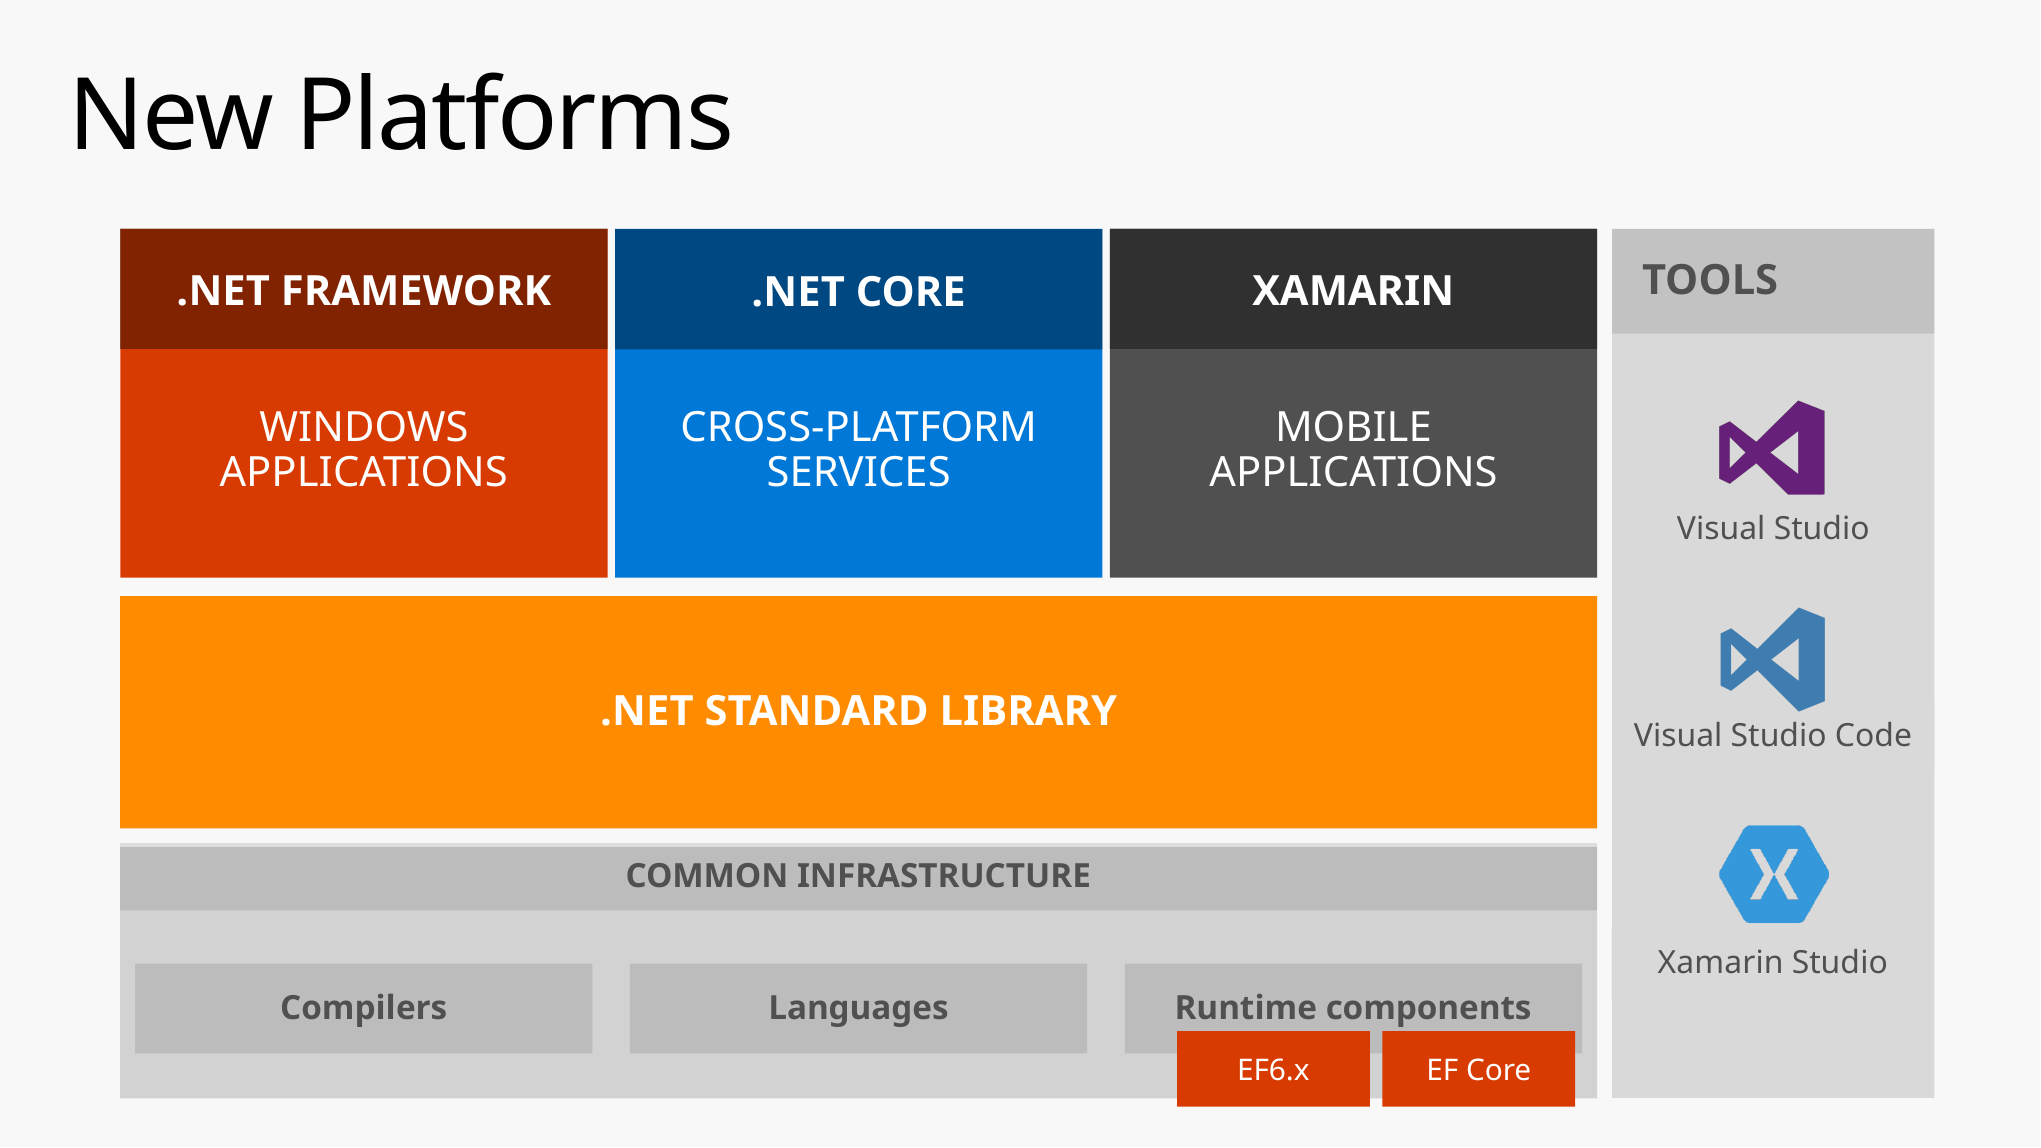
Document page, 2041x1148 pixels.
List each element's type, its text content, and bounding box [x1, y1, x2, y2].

picture [1685, 786, 1862, 963]
text_box WINDOWS APPLICATIONS [120, 349, 608, 578]
text_box .NET STANDARD LIBRARY [120, 596, 1598, 829]
title New Platforms [45, 48, 1996, 199]
text_box EF6.x [1177, 1031, 1370, 1107]
text_box Languages [629, 963, 1088, 1054]
text_box XAMARIN [1109, 228, 1598, 349]
text_box CROSS-PLATFORM SERVICES [615, 350, 1103, 578]
text_box Runtime components [1124, 963, 1583, 1054]
text_box COMMON INFRASTRUCTURE [120, 843, 1598, 911]
text_box .NET FRAMEWORK [120, 228, 608, 349]
text_box MOBILE APPLICATIONS [1109, 349, 1598, 578]
text_box [120, 911, 1598, 1099]
text_box EF Core [1382, 1031, 1576, 1107]
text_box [1611, 563, 1935, 786]
text_box .NET CORE [615, 229, 1103, 350]
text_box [1611, 786, 1935, 1099]
text_box Compilers [135, 963, 593, 1054]
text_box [1646, 355, 1901, 563]
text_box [1611, 228, 1935, 563]
